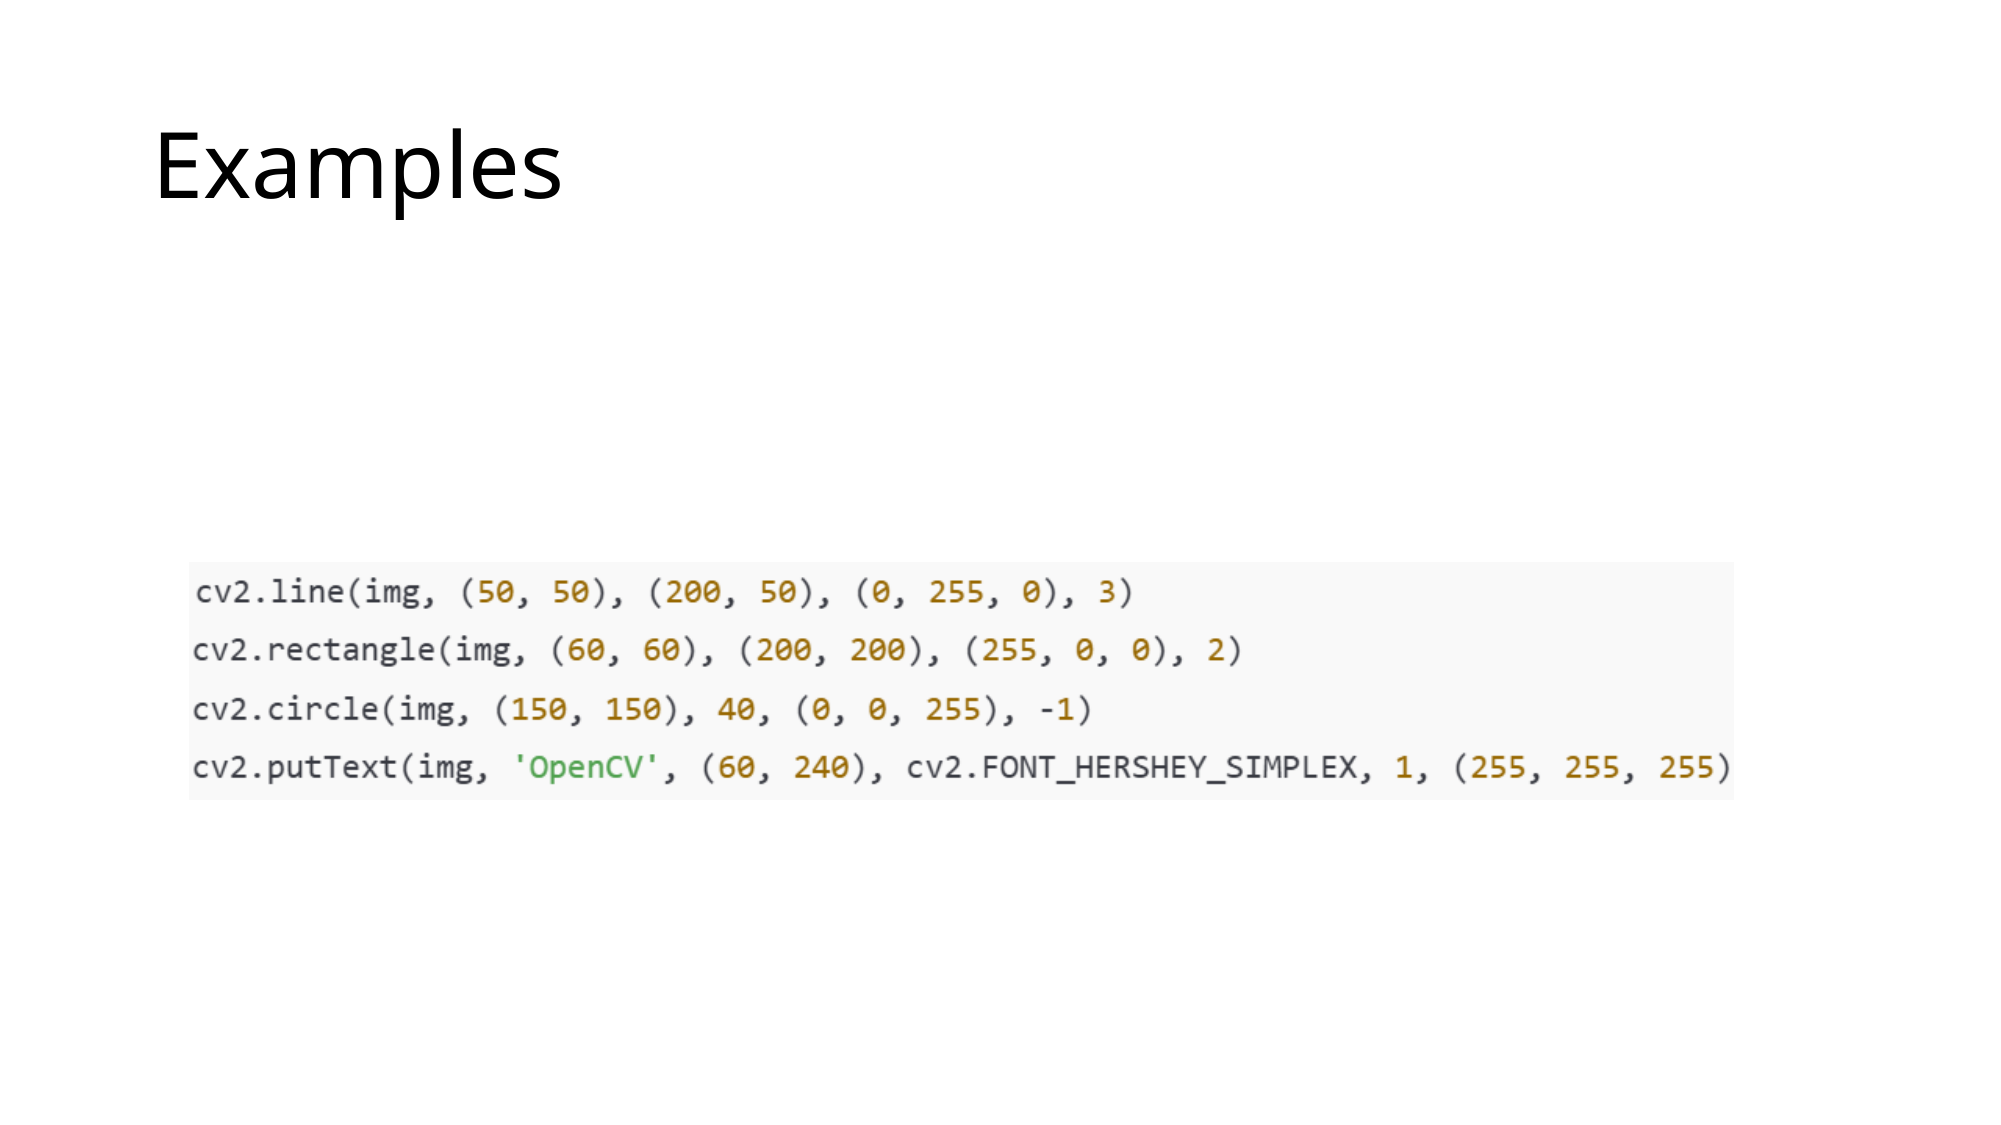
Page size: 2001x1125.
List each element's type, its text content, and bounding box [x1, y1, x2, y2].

picture [189, 561, 1734, 800]
title Examples [137, 59, 1863, 278]
